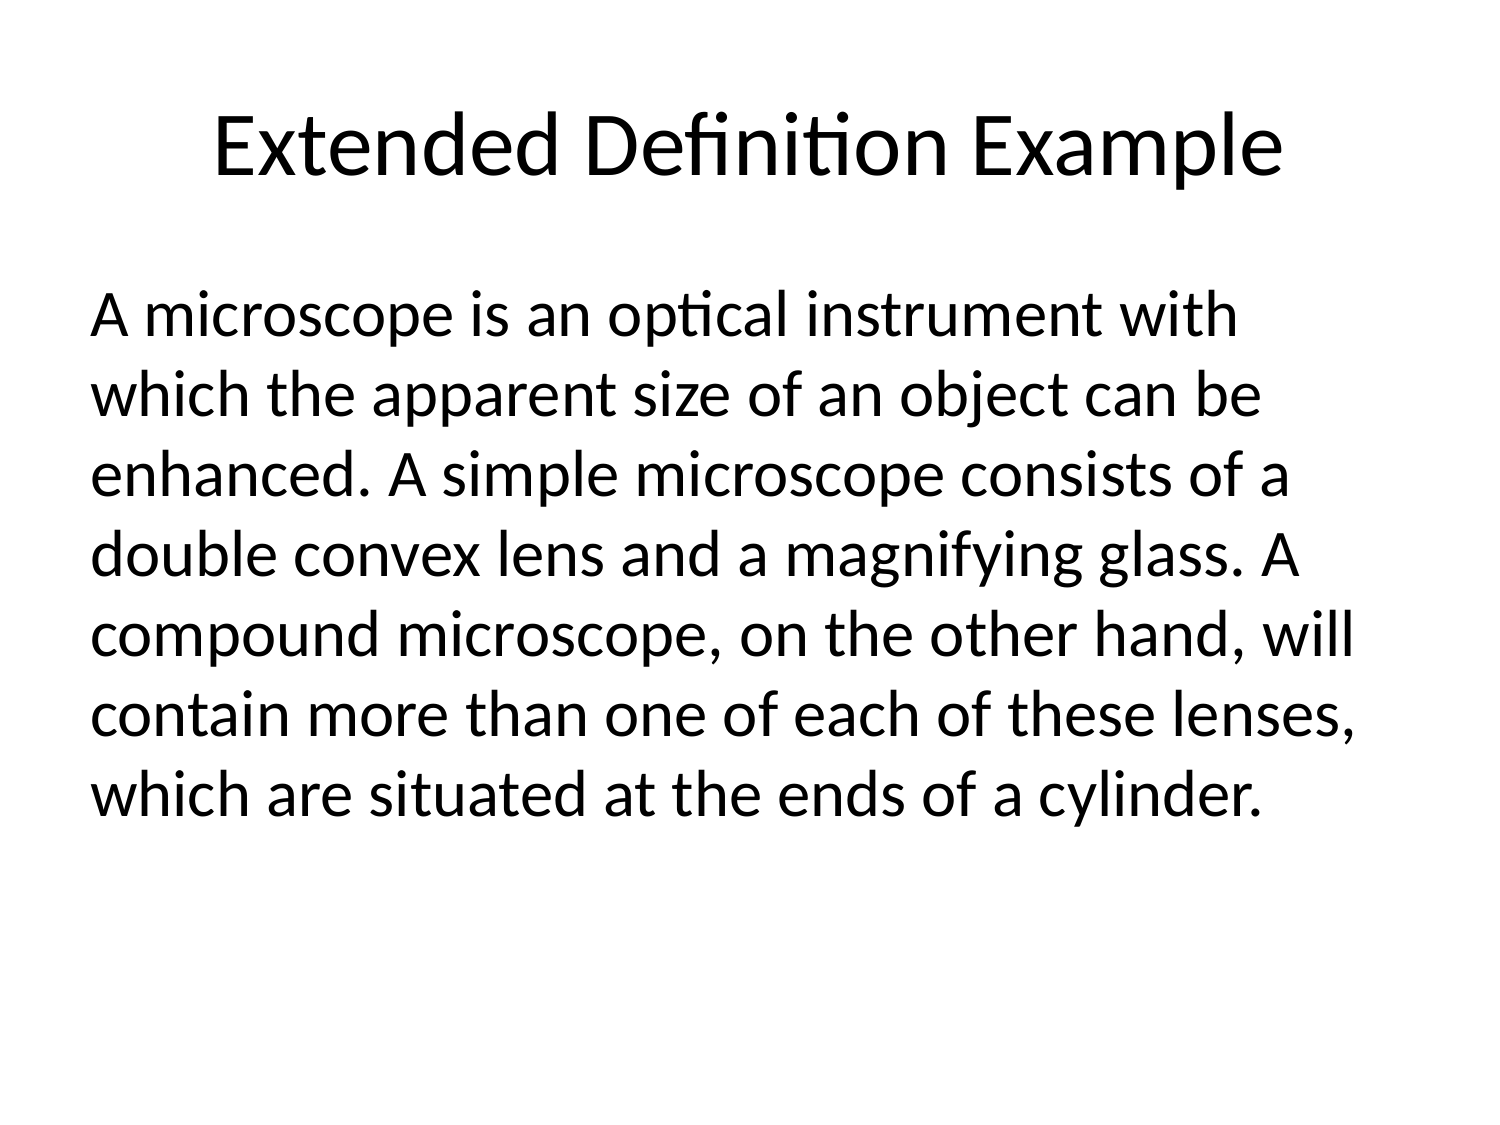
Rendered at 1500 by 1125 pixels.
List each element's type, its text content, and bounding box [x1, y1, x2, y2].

list A microscope is an optical instrument with which the apparent size of an object can be enhanced. A simple microscope consists of a double convex lens and a magnifying glass. A compound microscope, on the other hand, will contain more than one of each of these lenses, which are situated at the ends of a cylinder. [75, 262, 1425, 1005]
title Extended Definition Example [75, 45, 1425, 233]
